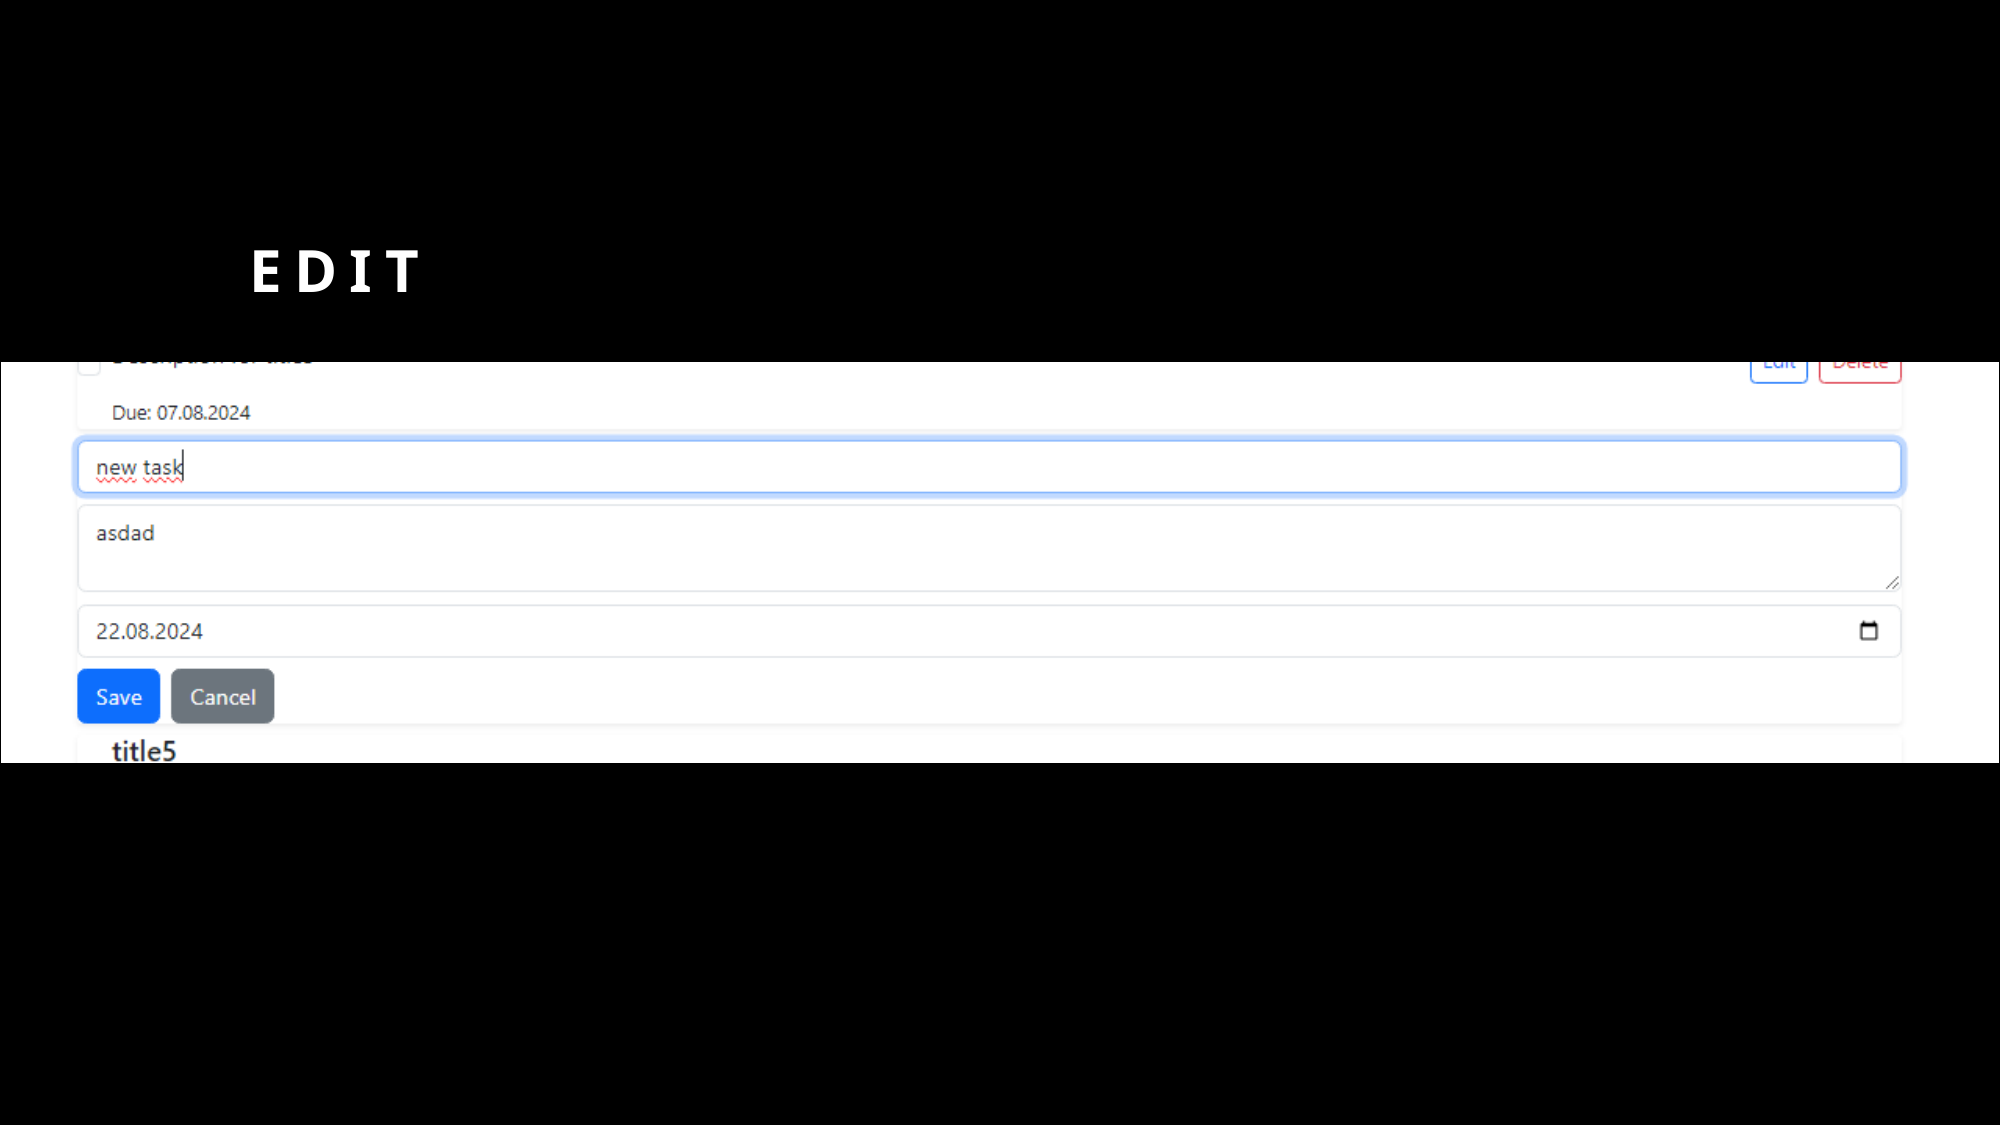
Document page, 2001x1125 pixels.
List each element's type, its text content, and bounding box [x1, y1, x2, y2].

title Edit [234, 171, 1750, 313]
picture [1, 362, 1999, 763]
